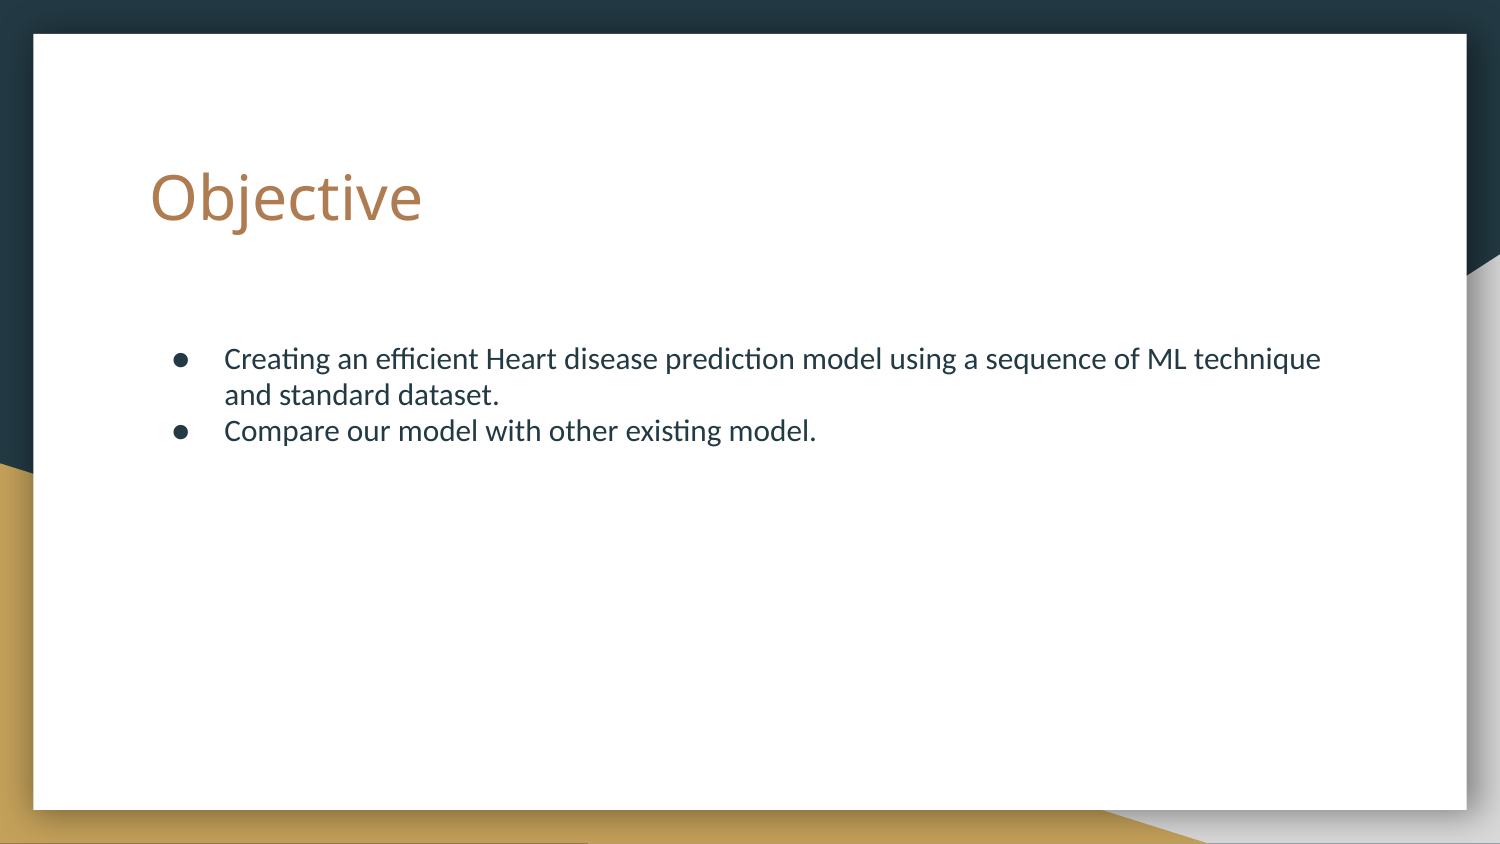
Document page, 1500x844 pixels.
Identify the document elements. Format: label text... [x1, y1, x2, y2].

list Creating an efficient Heart disease prediction model using a sequence of ML technique and standard dataset. Compare our model with other existing model. [134, 326, 1366, 729]
title Objective [134, 138, 1366, 296]
